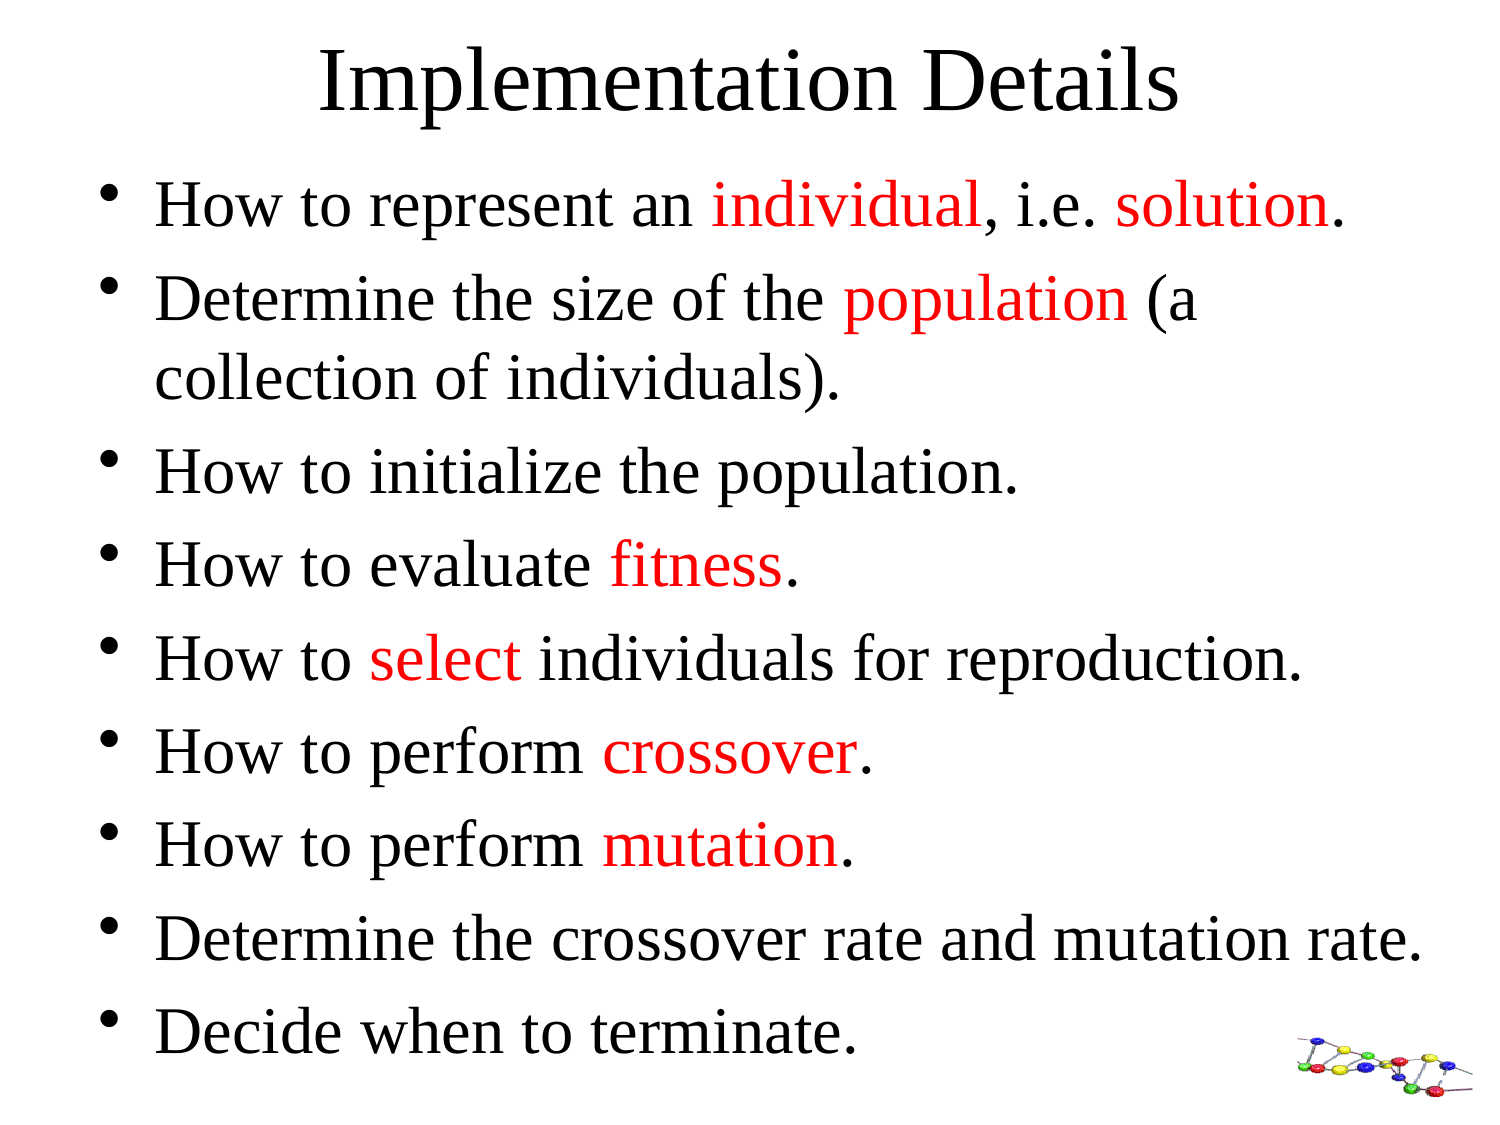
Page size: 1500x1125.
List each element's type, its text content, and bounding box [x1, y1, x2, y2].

title Implementation Details [112, 11, 1388, 137]
list How to represent an individual, i.e. solution. Determine the size of the population (a collection of individuals). How to initialize the population. How to evaluate fitness. How to select individuals for reproduction. How to perform crossover. How to perform mutation. Determine the crossover rate and mutation rate. Decide when to terminate. [82, 152, 1461, 1094]
picture [1296, 1022, 1475, 1098]
